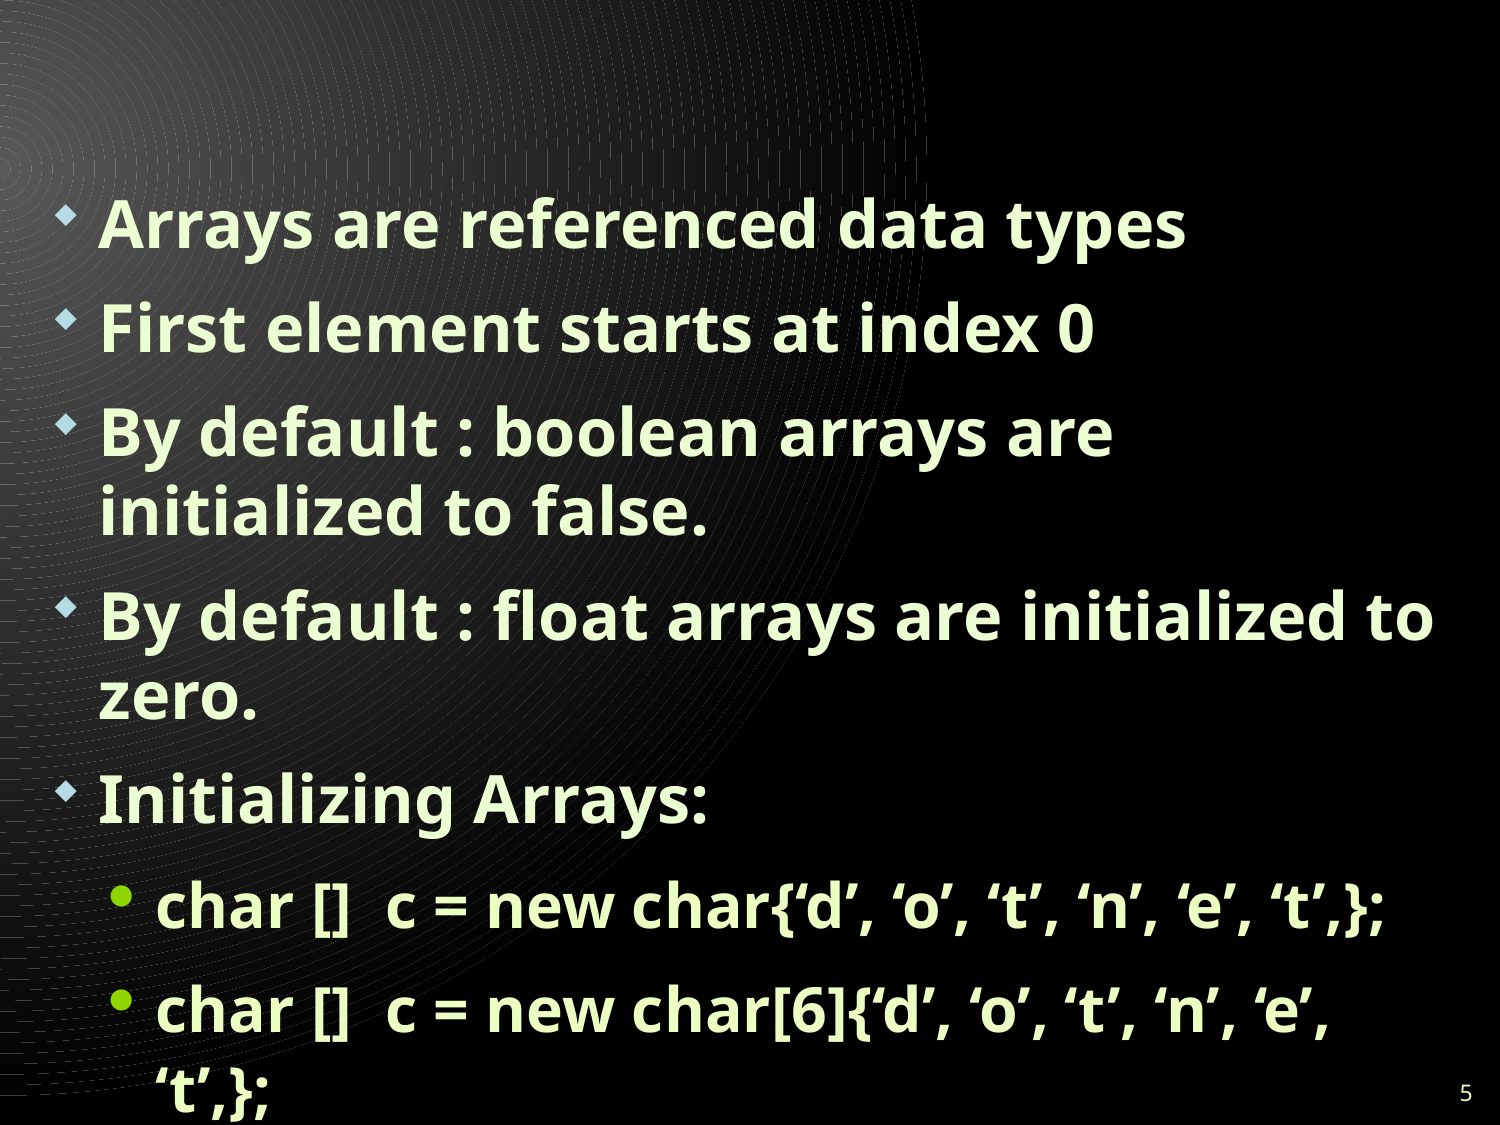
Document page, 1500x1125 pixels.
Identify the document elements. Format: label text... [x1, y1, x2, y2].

list Arrays are referenced data types First element starts at index 0 By default : boolean arrays are initialized to false. By default : float arrays are initialized to zero. Initializing Arrays: char [] c = new char{‘d’, ‘o’, ‘t’, ‘n’, ‘e’, ‘t’,}; char [] c = new char[6]{‘d’, ‘o’, ‘t’, ‘n’, ‘e’, ‘t’,}; Both are same [37, 174, 1463, 1100]
slide_number 5 [1412, 1074, 1488, 1113]
